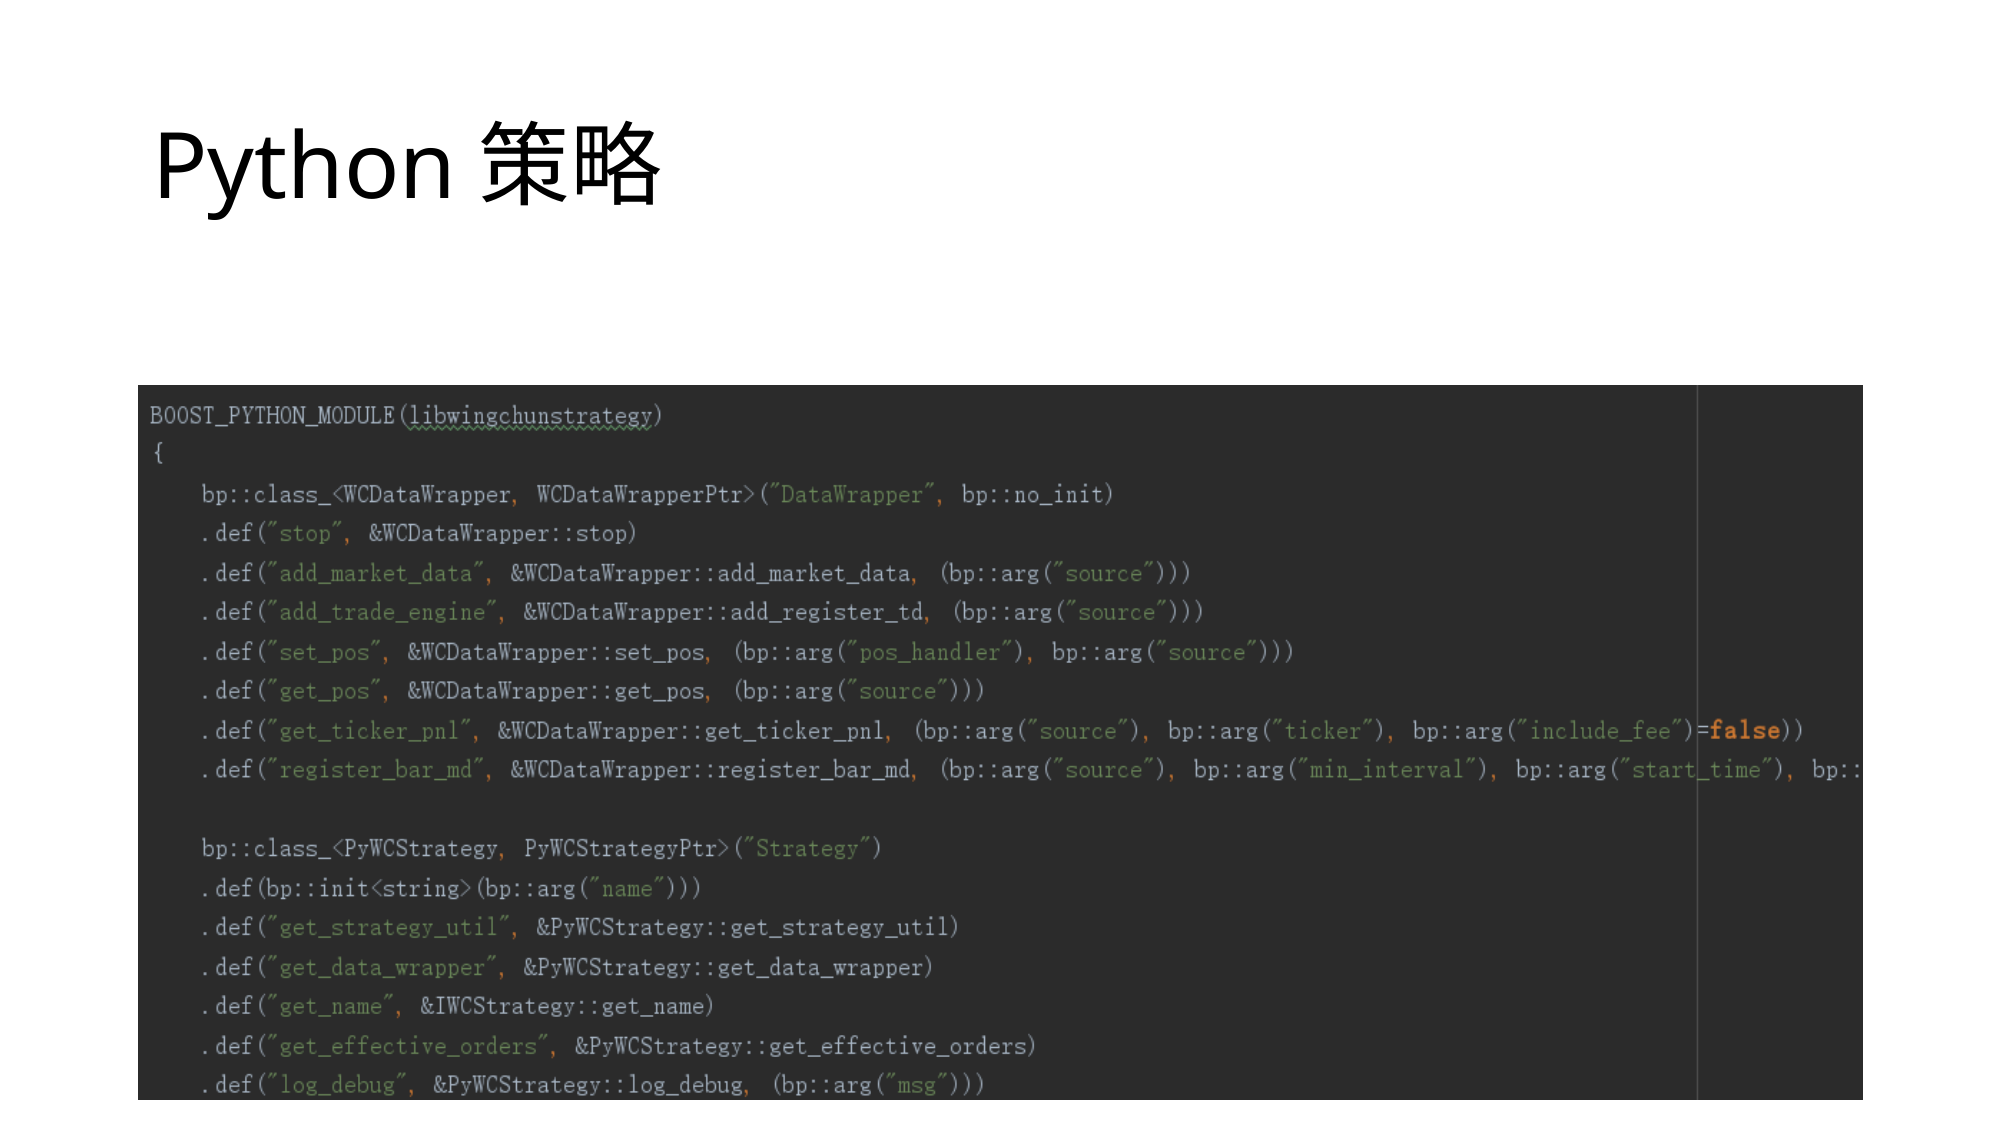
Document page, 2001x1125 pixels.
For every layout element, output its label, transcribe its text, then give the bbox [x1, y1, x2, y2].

title Python策略 [137, 59, 1863, 278]
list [138, 385, 1863, 1100]
